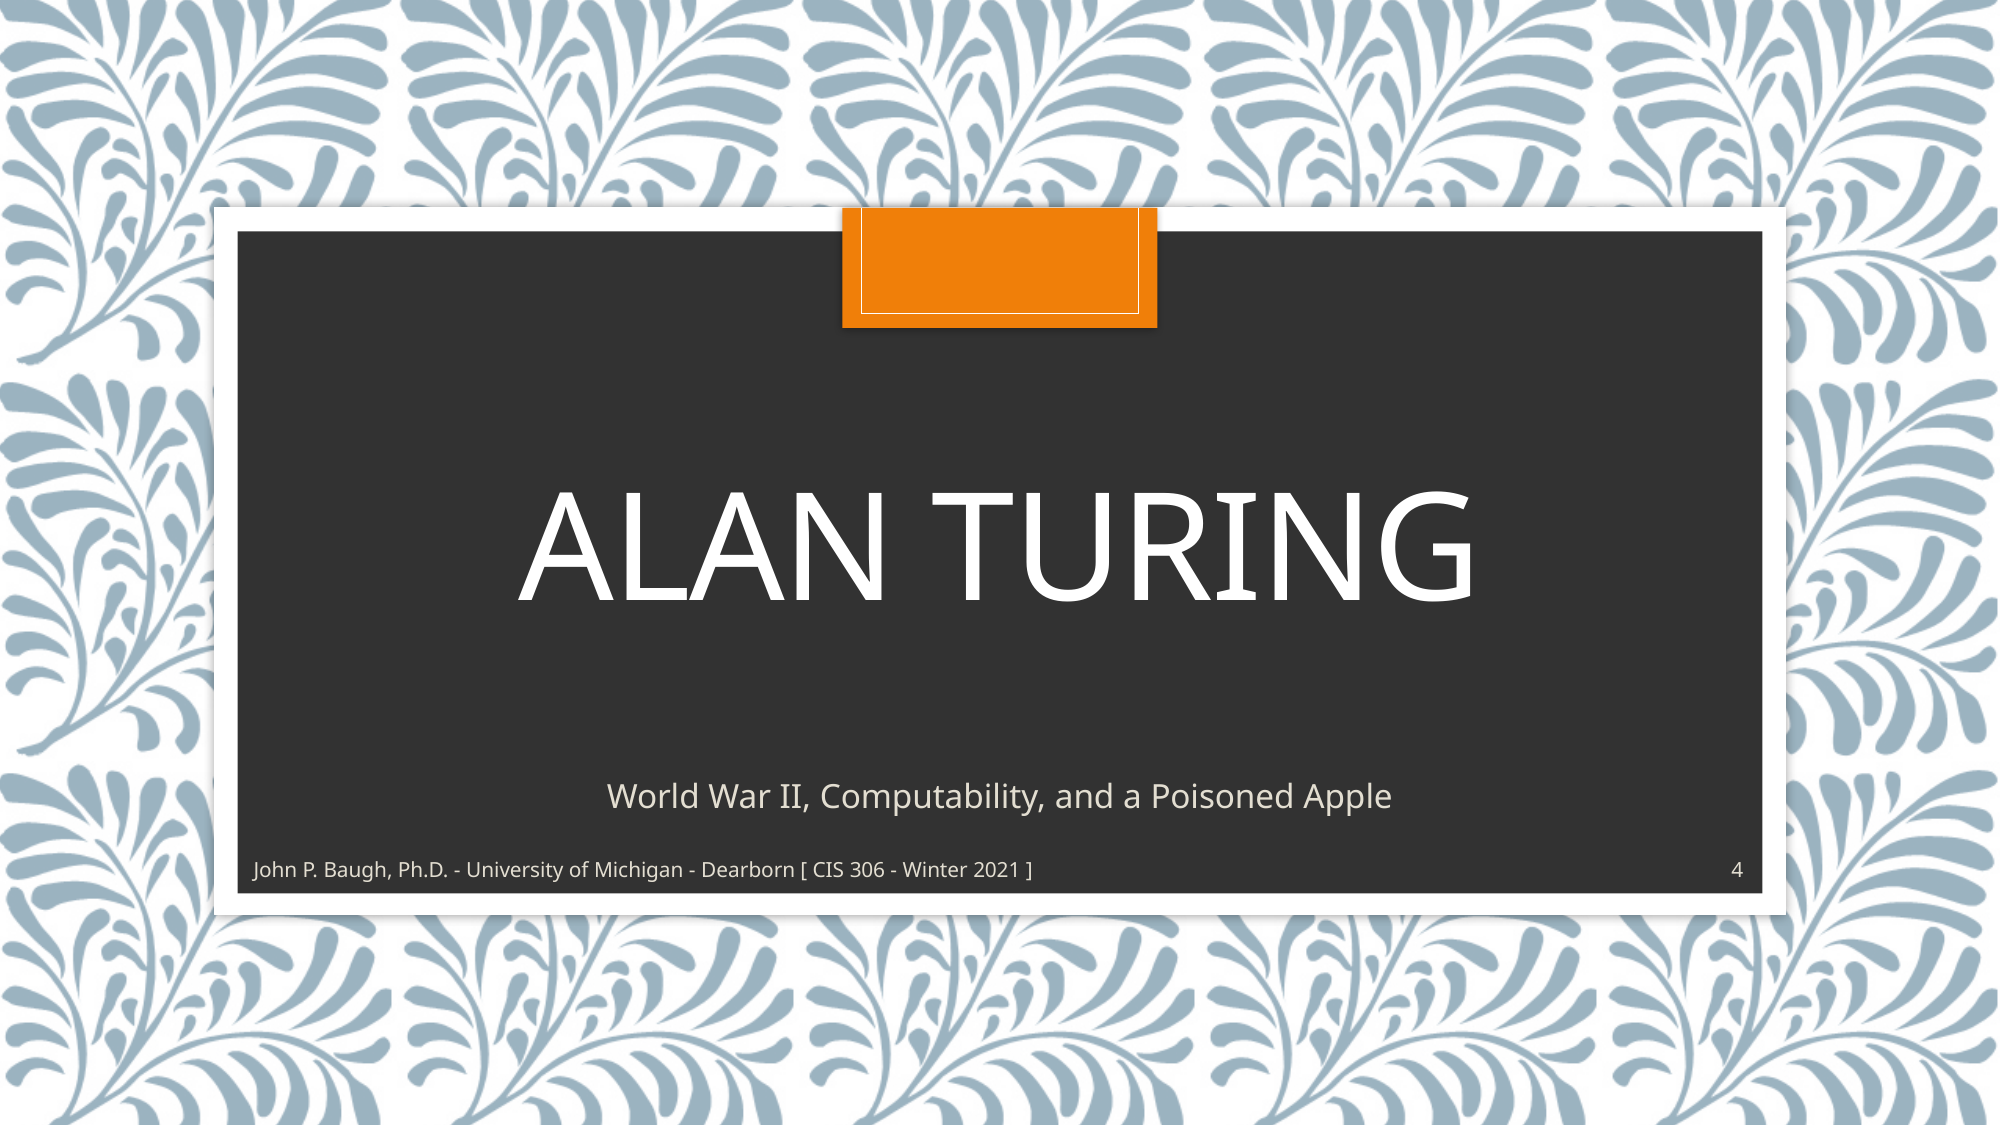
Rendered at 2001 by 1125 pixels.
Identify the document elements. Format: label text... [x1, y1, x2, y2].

title Alan Turing [256, 343, 1745, 768]
footer John P. Baugh, Ph.D. - University of Michigan - Dearborn [ CIS 306 - Winter 2021 ] [238, 855, 1208, 893]
list World War II, Computability, and a Poisoned Apple [256, 768, 1745, 844]
slide_number 4 [1411, 855, 1758, 893]
